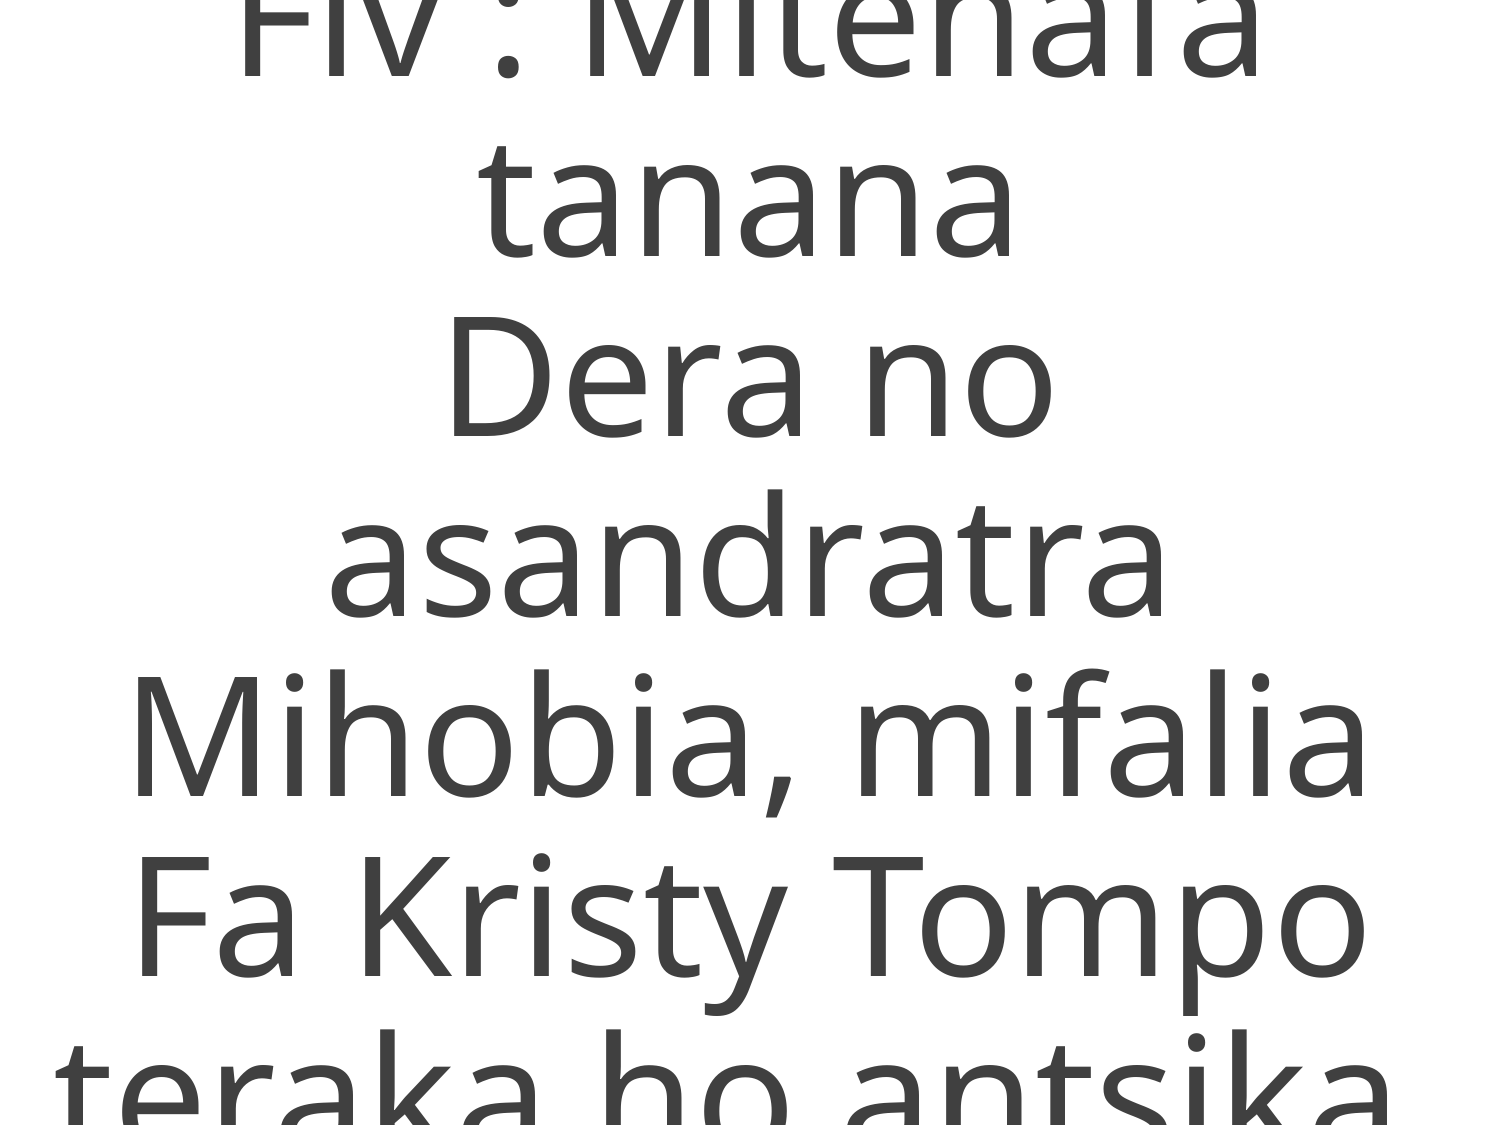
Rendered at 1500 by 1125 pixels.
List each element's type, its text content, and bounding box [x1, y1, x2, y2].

title Fiv : Mitehafa tanana Dera no asandratra Mihobia, mifalia Fa Kristy Tompo teraka ho antsika. [0, 453, 1500, 672]
